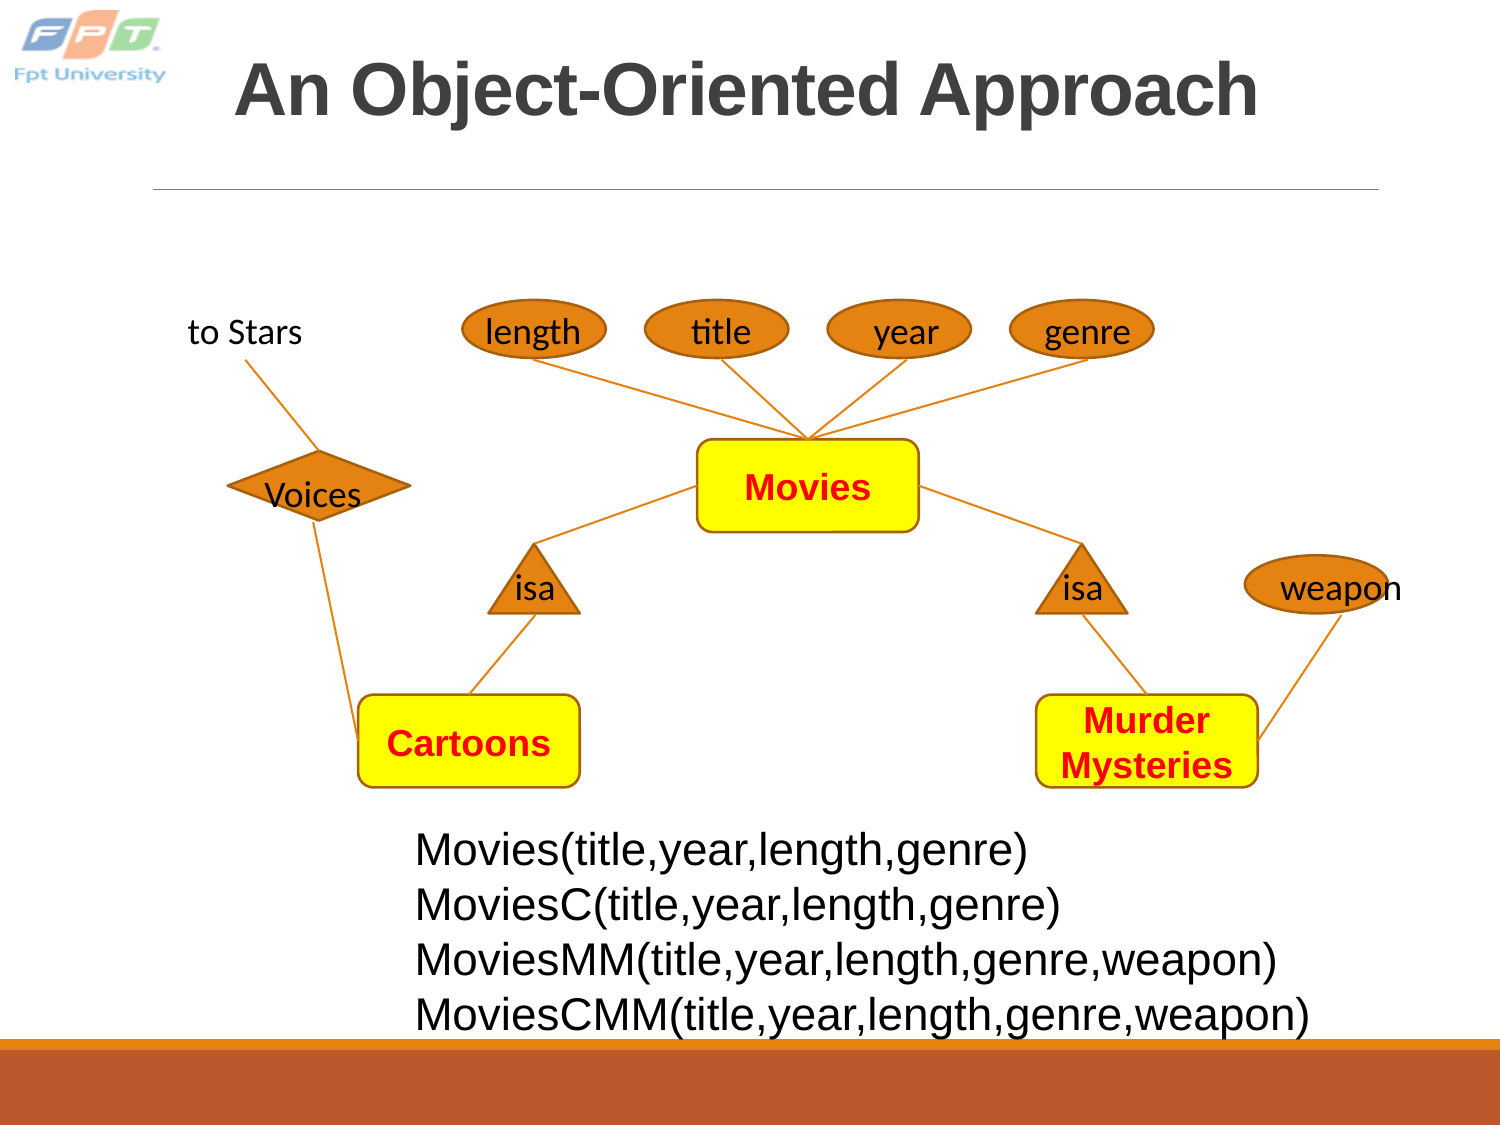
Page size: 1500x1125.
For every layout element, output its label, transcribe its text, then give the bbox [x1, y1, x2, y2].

title An Object-Oriented Approach [96, 47, 1399, 185]
text_box Movies(title,year,length,genre) MoviesC(title,year,length,genre) MoviesMM(title,year,length,genre,weapon) MoviesCMM(title,year,length,genre,weapon) [324, 812, 1338, 1103]
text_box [161, 299, 1426, 788]
text_box Professor [15, 10, 166, 83]
